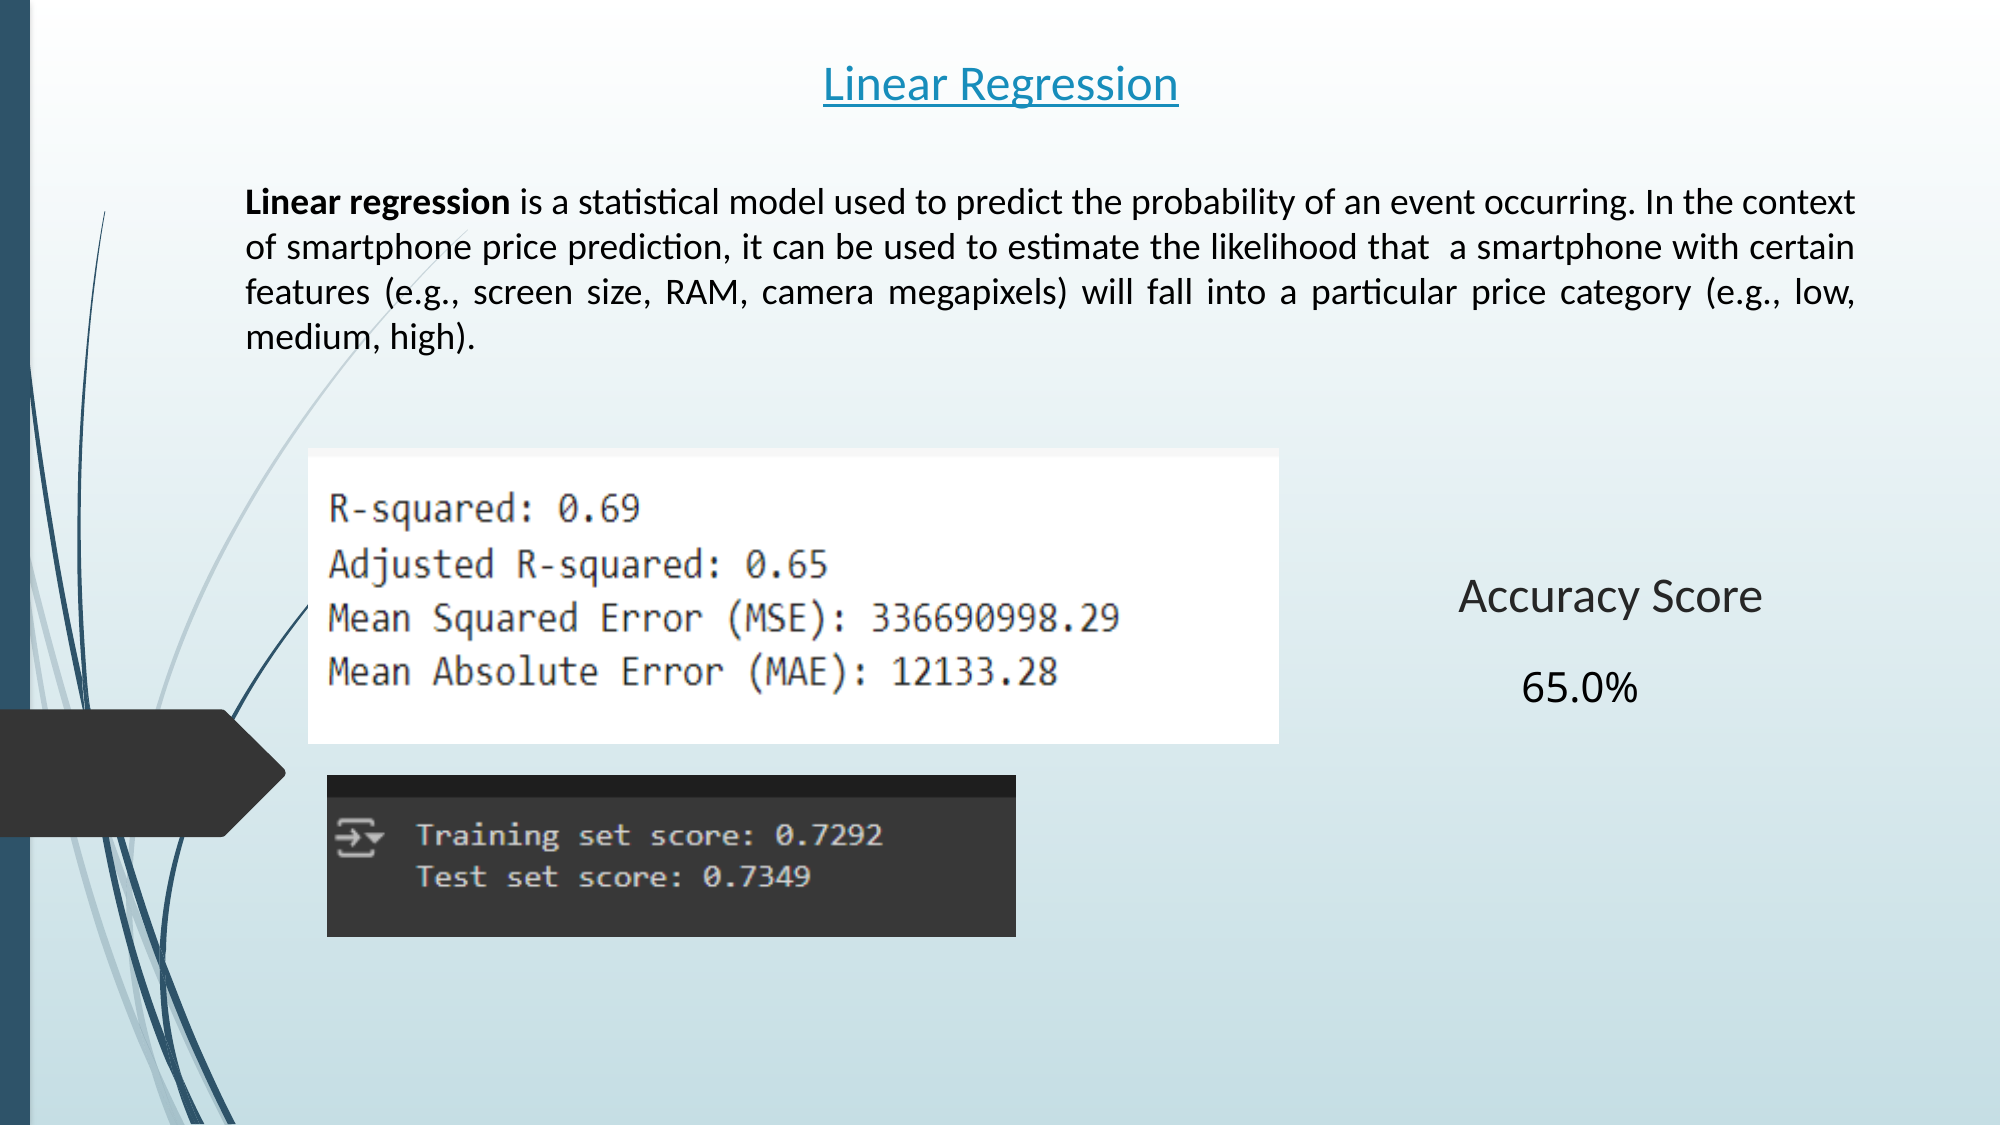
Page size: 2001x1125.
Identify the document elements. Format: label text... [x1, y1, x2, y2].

text_box [1292, 547, 1721, 647]
text_box 65.0% [1506, 653, 2000, 719]
text_box Accuracy Score [1443, 554, 1873, 654]
picture [327, 775, 1016, 938]
text_box Linear regression is a statistical model used to predict the probability of an event occurring. In the context of smartphone price prediction, it can be used to estimate the likelihood that a smartphone with certain features (e.g., screen size, RAM, camera megapixels) will fall into a particular price category (e.g., low, medium, high). [230, 169, 1873, 365]
title Linear Regression [230, 43, 1772, 157]
text_box [181, 131, 1000, 246]
picture [308, 448, 1280, 744]
